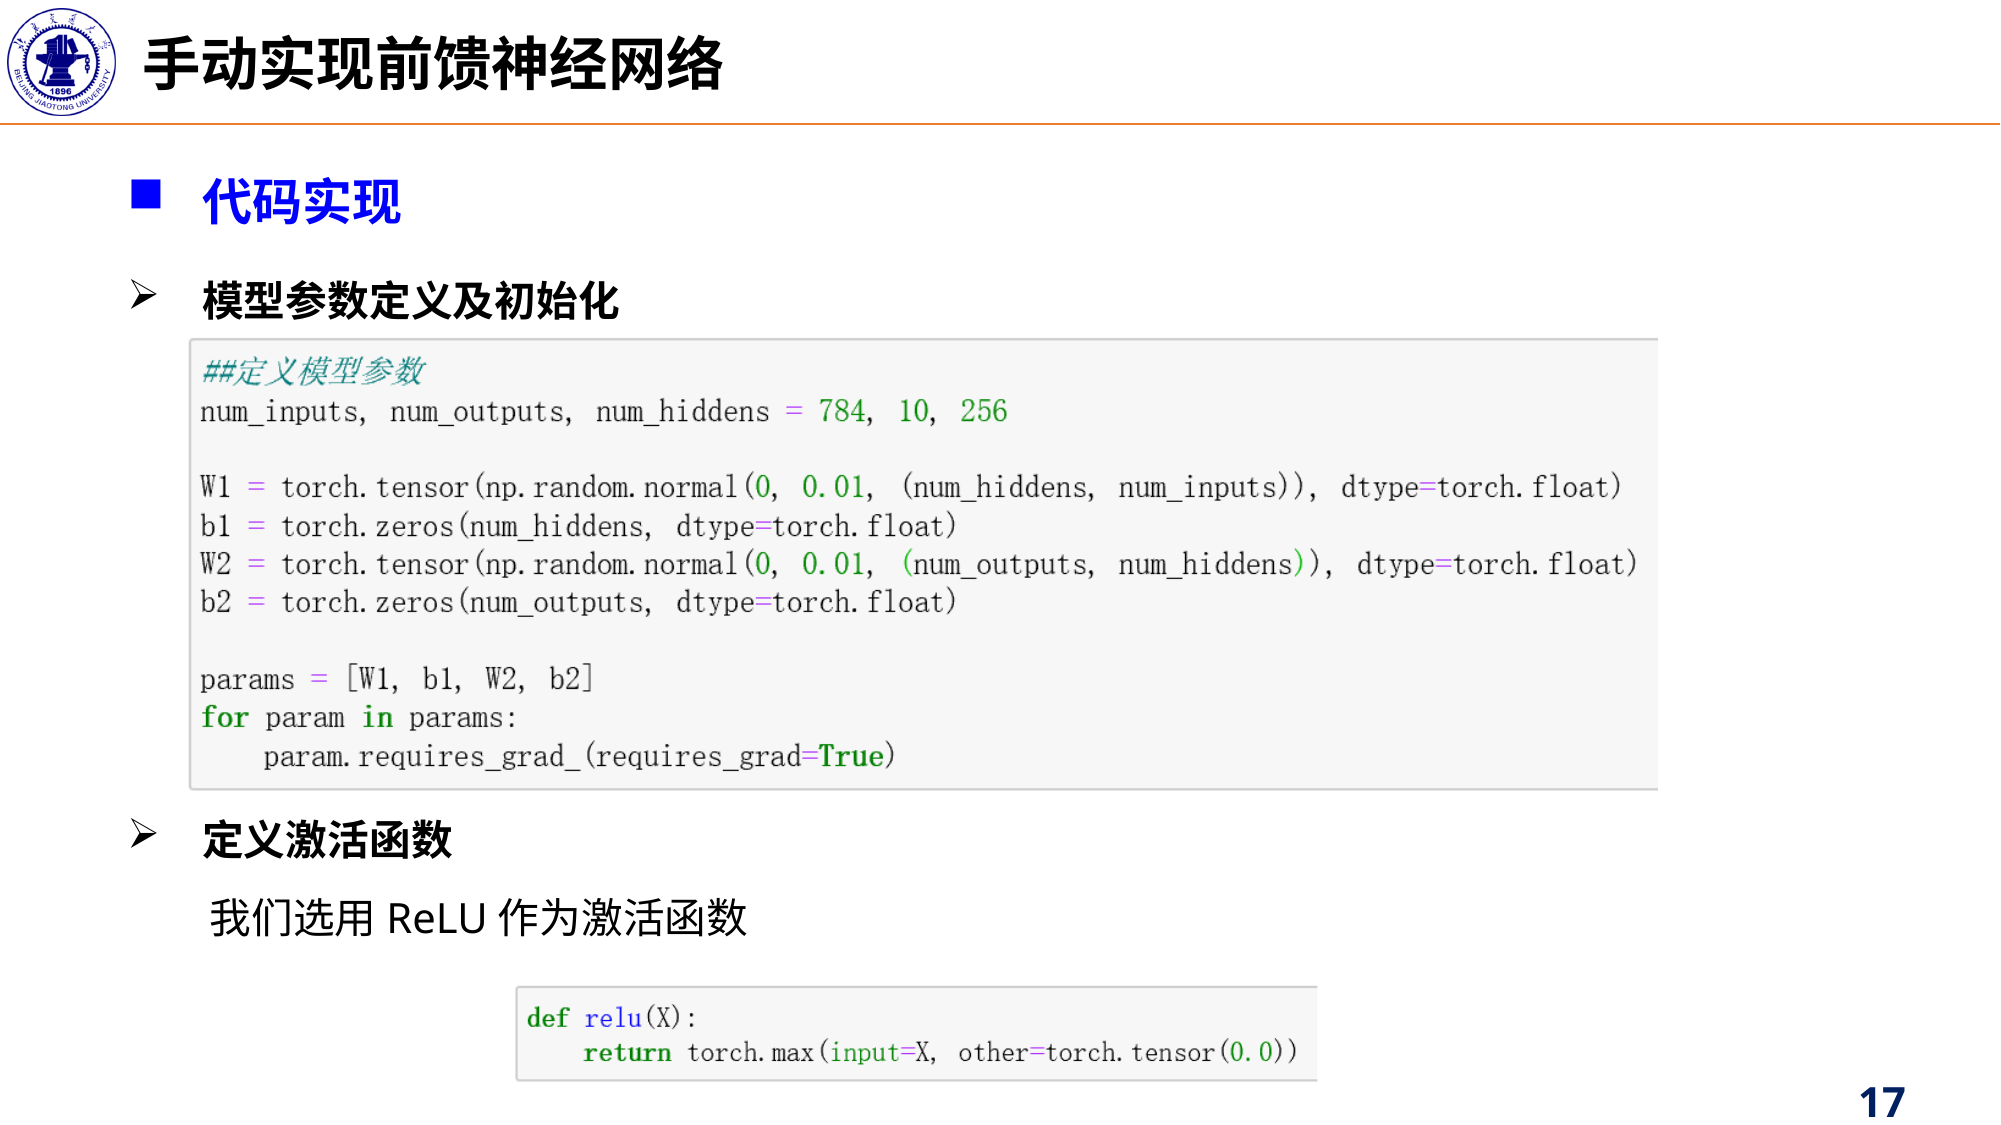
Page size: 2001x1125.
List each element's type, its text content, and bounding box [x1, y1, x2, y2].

picture [514, 979, 1318, 1093]
picture [7, 8, 116, 116]
text_box 我们选用ReLU作为激活函数 [194, 884, 1343, 949]
text_box 定义激活函数 [112, 806, 1014, 872]
picture [173, 332, 1658, 798]
text_box 模型参数定义及初始化 [112, 266, 1014, 332]
text_box 代码实现 [112, 162, 1014, 238]
text_box 手动实现前馈神经网络 [127, 19, 1958, 105]
